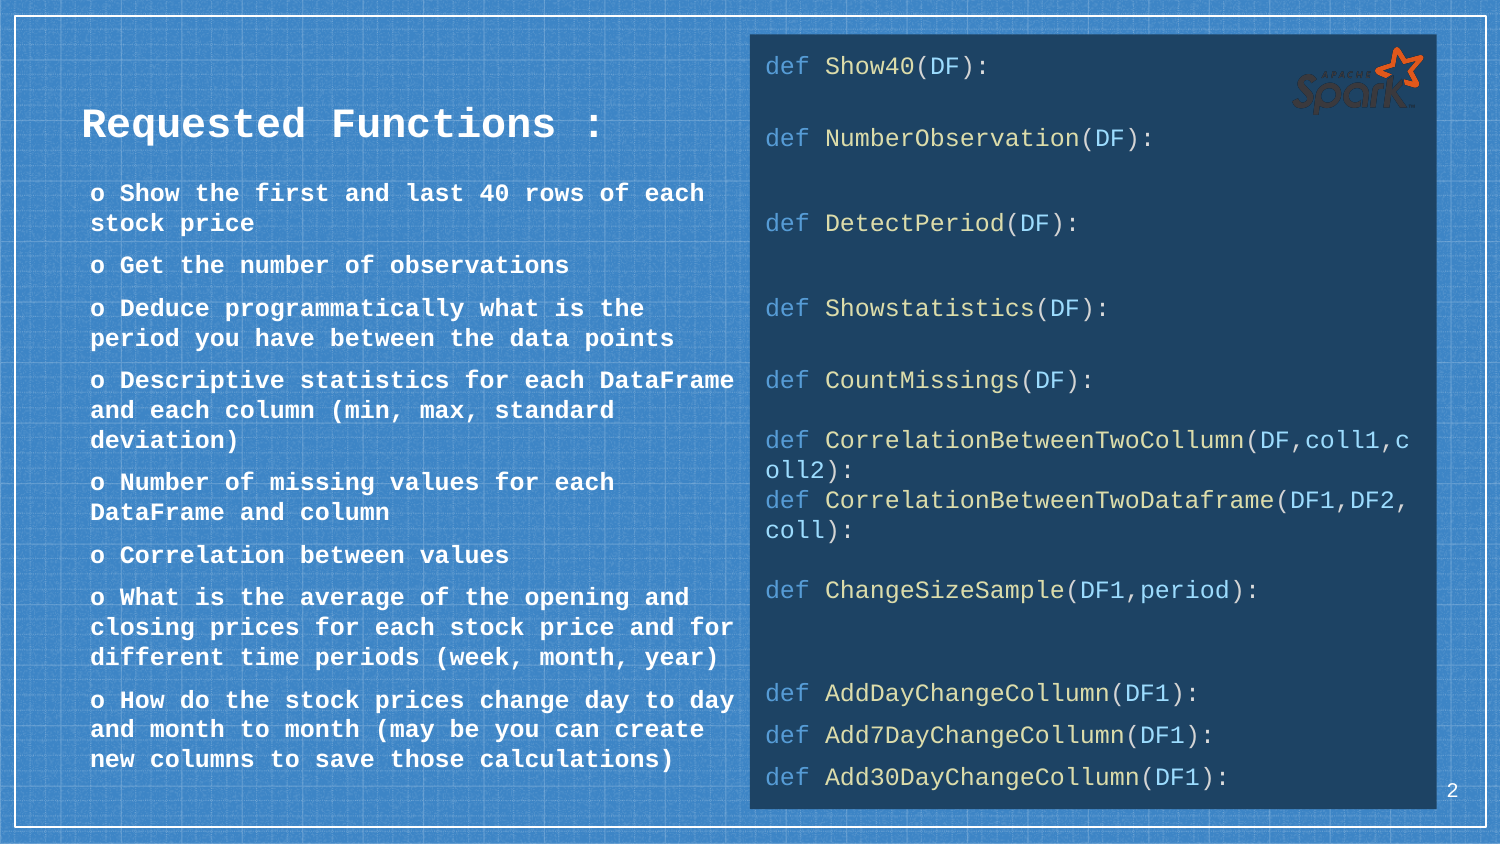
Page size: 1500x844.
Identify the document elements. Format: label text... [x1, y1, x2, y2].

picture [0, 0, 1500, 844]
text_box o Show the first and last 40 rows of each stock price o Get the number of observations o Deduce programmatically what is the period you have between the data points o Descriptive statistics for each DataFrame and each column (min, max, standard deviation) o Number of missing values for each DataFrame and column o Correlation between values o What is the average of the opening and closing prices for each stock price and for different time periods (week, month, year) o How do the stock prices change day to day and month to month (may be you can create new columns to save those calculations) [74, 161, 749, 782]
text_box def Show40(DF): def NumberObservation(DF): def DetectPeriod(DF): def Showstatistics(DF): def CountMissings(DF): def CorrelationBetweenTwoCollumn(DF,coll1,coll2): def CorrelationBetweenTwoDataframe(DF1,DF2,coll): def ChangeSizeSample(DF1,period): def AddDayChangeCollumn(DF1): def Add7DayChangeCollumn(DF1): def Add30DayChangeCollumn(DF1): [749, 34, 1437, 810]
slide_number 2 [1437, 761, 1474, 810]
title Requested Functions : [66, 81, 749, 149]
